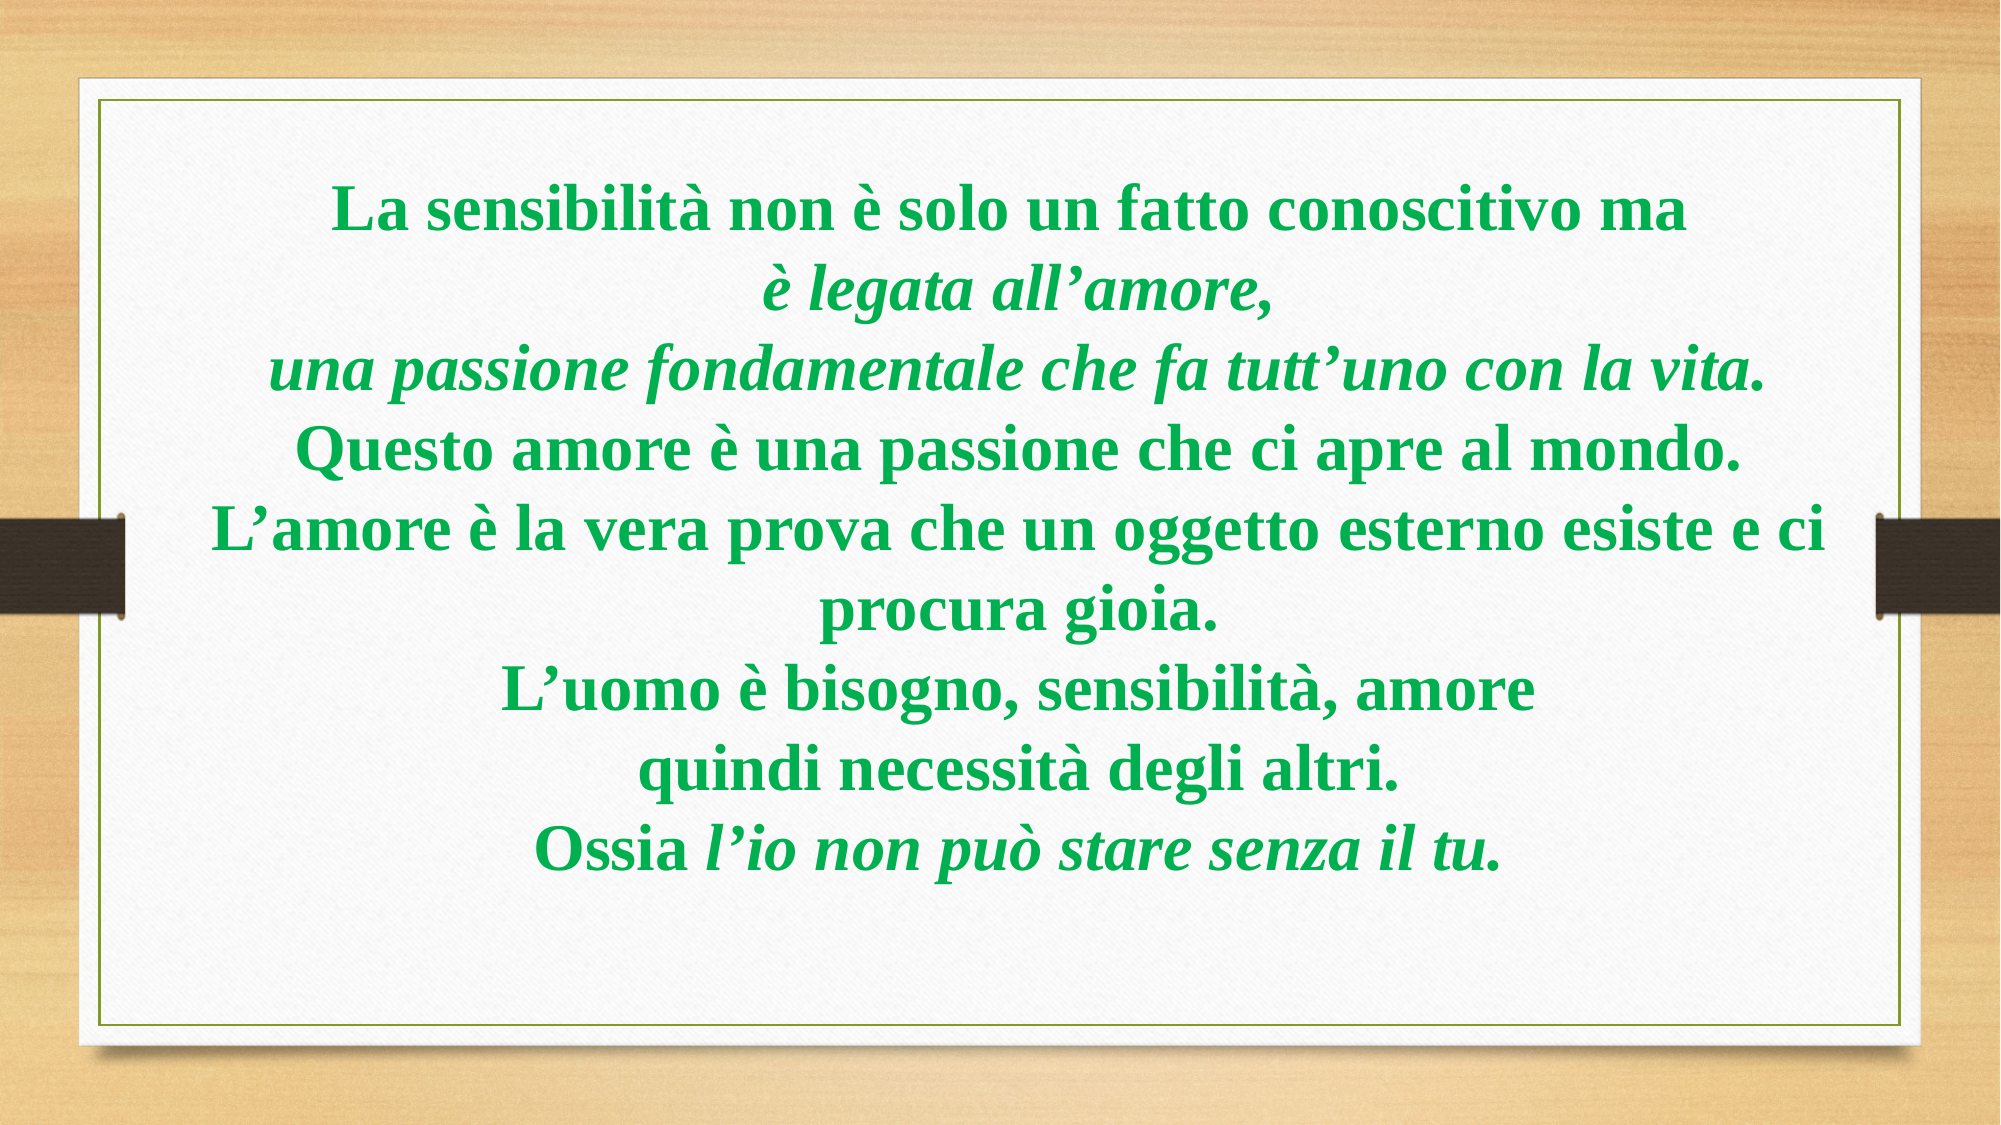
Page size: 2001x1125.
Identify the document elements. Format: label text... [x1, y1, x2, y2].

text_box La sensibilità non è solo un fatto conoscitivo ma è legata all’amore, una passione fondamentale che fa tutt’uno con la vita. Questo amore è una passione che ci apre al mondo. L’amore è la vera prova che un oggetto esterno esiste e ci procura gioia. L’uomo è bisogno, sensibilità, amore quindi necessità degli altri. Ossia l’io non può stare senza il tu. [189, 156, 1850, 891]
picture [0, 0, 2001, 1125]
